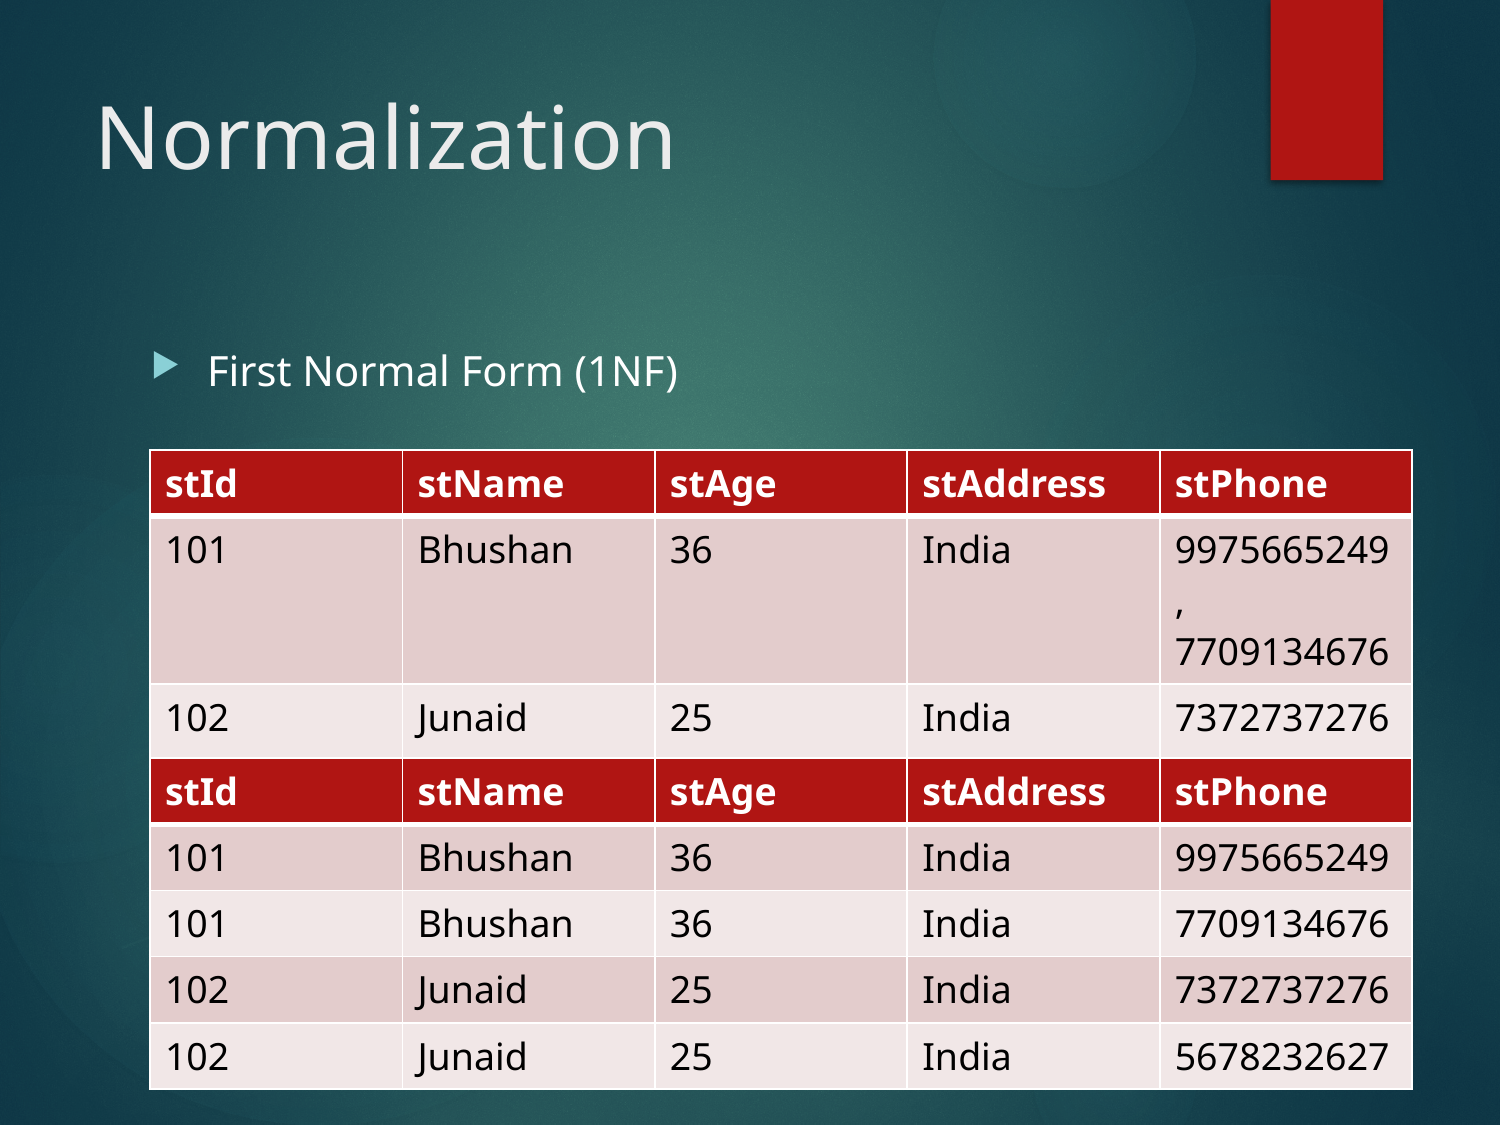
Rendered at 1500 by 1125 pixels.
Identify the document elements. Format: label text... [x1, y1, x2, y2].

table_cell India [908, 519, 1159, 683]
table_cell India [908, 891, 1159, 956]
table_cell Bhushan [403, 891, 654, 956]
table_cell 102 [151, 685, 402, 757]
table_cell India [908, 957, 1159, 1022]
list First Normal Form (1NF) [135, 336, 1237, 1025]
table_cell Junaid [403, 1024, 654, 1088]
table_cell 7372737276 [1161, 957, 1411, 1022]
table_header stName [403, 759, 654, 822]
table_cell 36 [656, 519, 906, 683]
table_cell 9975665249, 7709134676 [1161, 519, 1411, 683]
table_cell 5678232627 [1161, 1024, 1411, 1088]
table_header stId [151, 759, 402, 822]
table_header stPhone [1161, 759, 1411, 822]
table_cell Junaid [403, 957, 654, 1022]
table_header stAge [656, 451, 906, 513]
table_header stAddress [908, 451, 1159, 513]
table_header stPhone [1161, 451, 1411, 513]
table_header stId [151, 451, 402, 513]
table_cell 25 [656, 1024, 906, 1088]
table_cell India [908, 827, 1159, 890]
table_cell Junaid [403, 685, 654, 757]
table_cell Bhushan [403, 519, 654, 683]
table_cell 36 [656, 891, 906, 956]
table_header stAddress [908, 759, 1159, 822]
table_cell 25 [656, 685, 906, 757]
table_cell 101 [151, 827, 402, 890]
table_cell 102 [151, 957, 402, 1022]
table_cell 9975665249 [1161, 827, 1411, 890]
table_header stName [403, 451, 654, 513]
table_cell 7709134676 [1161, 891, 1411, 956]
table_cell 102 [151, 1024, 402, 1088]
table_cell 25 [656, 957, 906, 1022]
table_cell 101 [151, 519, 402, 683]
table_cell 36 [656, 827, 906, 890]
table_cell India [908, 1024, 1159, 1088]
table_cell 101 [151, 891, 402, 956]
table_cell Bhushan [403, 827, 654, 890]
table_cell 7372737276, 5678232627 [1161, 685, 1411, 757]
table_header stAge [656, 759, 906, 822]
title Normalization [79, 74, 1237, 304]
table_cell India [908, 685, 1159, 757]
